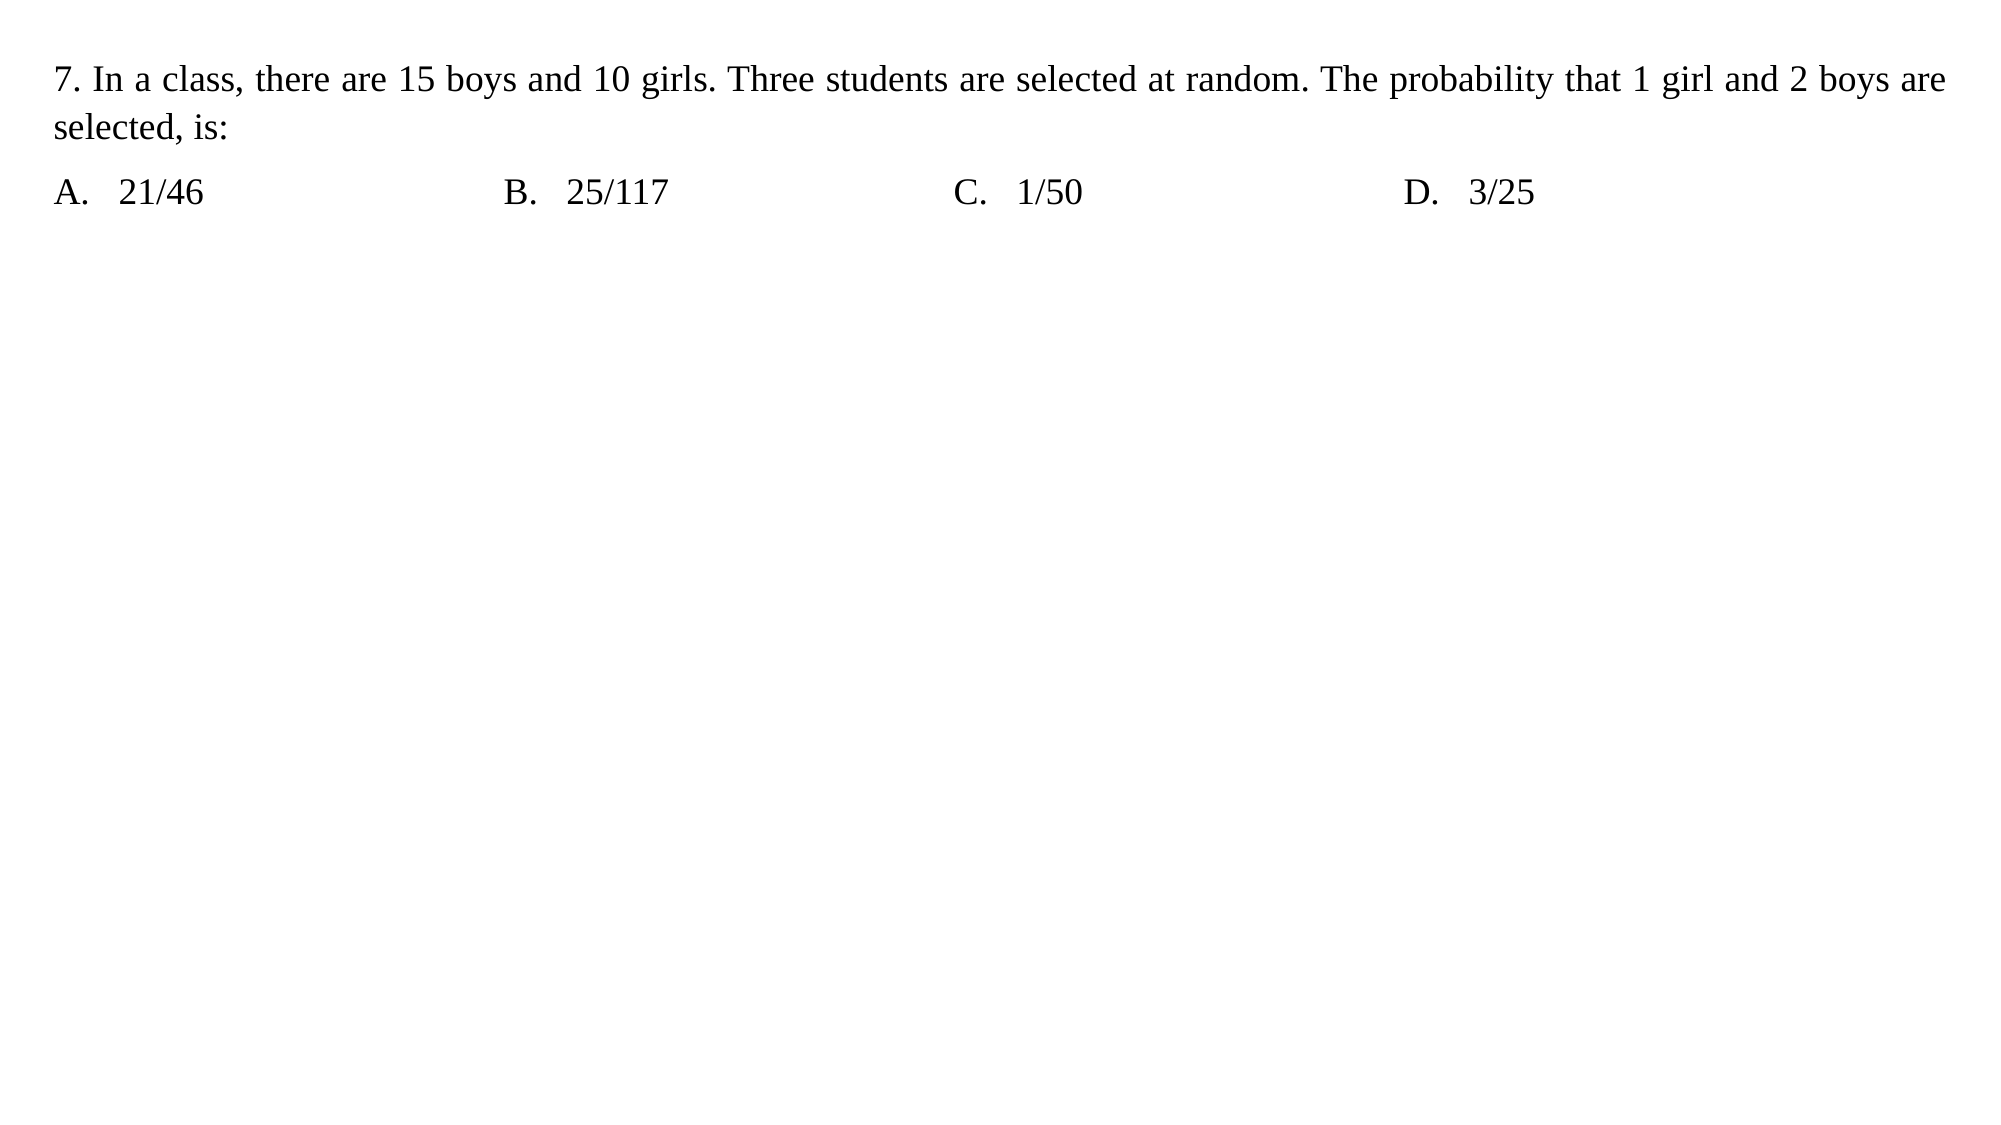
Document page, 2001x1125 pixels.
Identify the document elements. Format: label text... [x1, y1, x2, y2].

text_box 7. In a class, there are 15 boys and 10 girls. Three students are selected at random. The probability that 1 girl and 2 boys are selected, is: A. 21/46 B. 25/117 C. 1/50 D. 3/25 [38, 43, 1965, 220]
